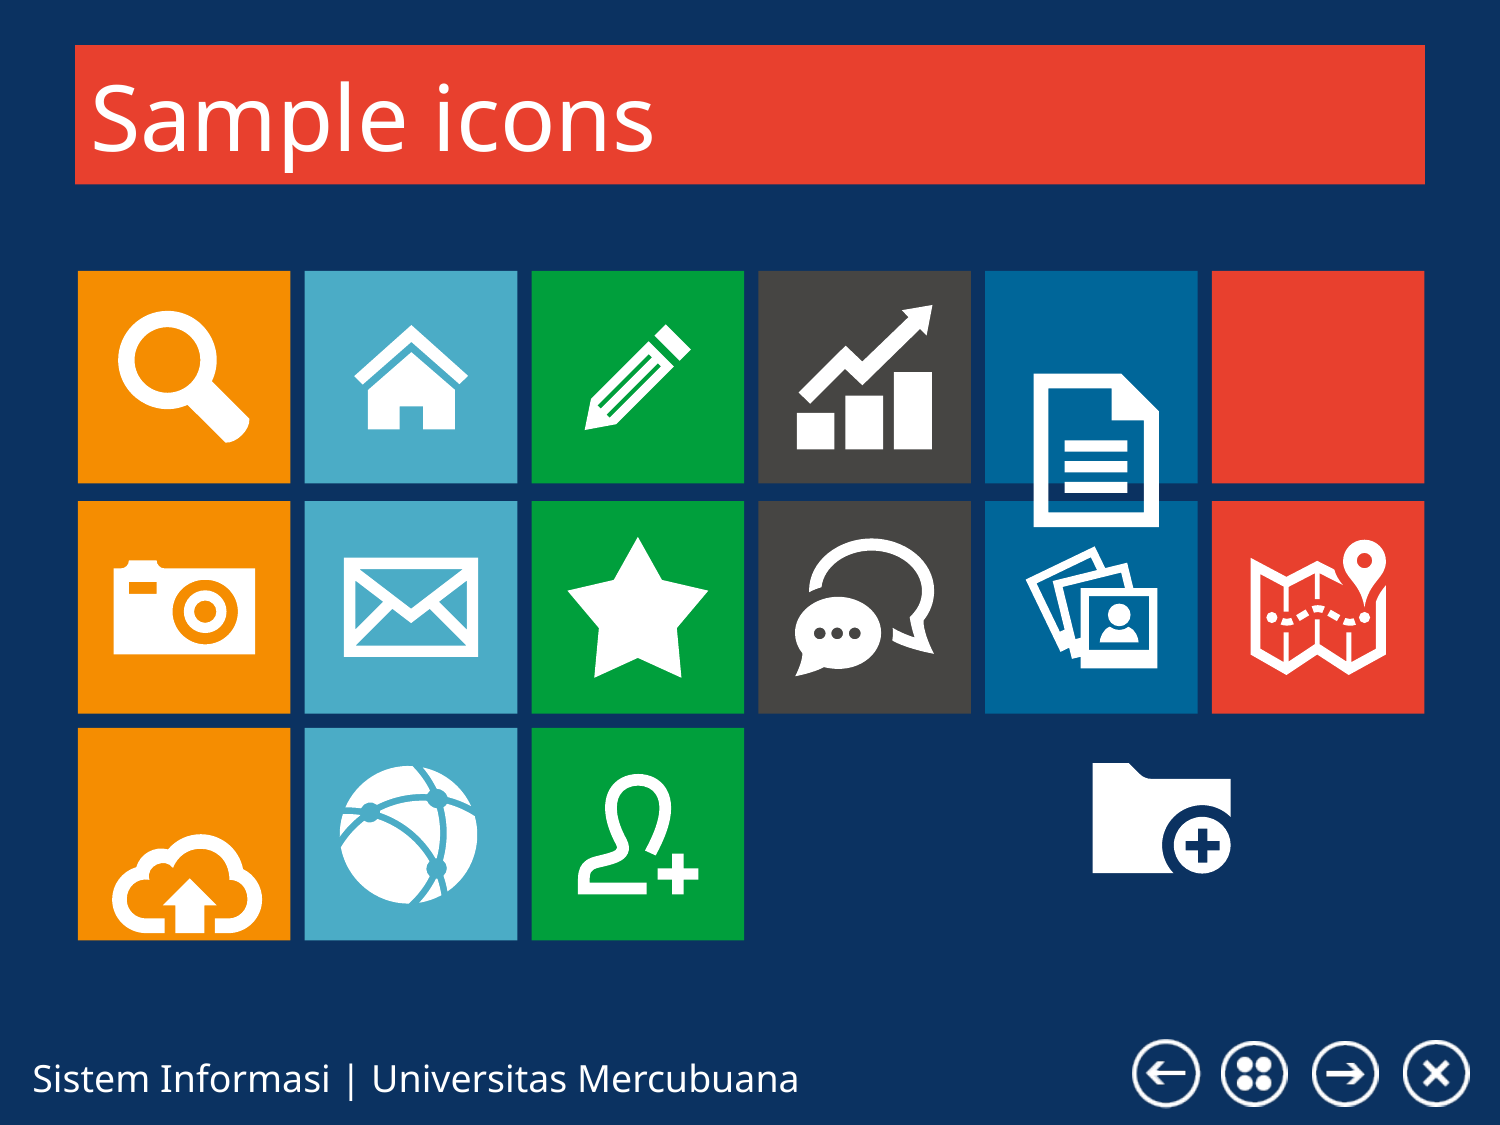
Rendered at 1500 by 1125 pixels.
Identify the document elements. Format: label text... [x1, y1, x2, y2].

text_box [577, 773, 672, 895]
text_box [1343, 539, 1386, 608]
text_box [354, 325, 469, 385]
picture [1403, 1040, 1470, 1107]
text_box [983, 499, 1200, 716]
text_box [303, 499, 519, 716]
text_box [118, 310, 250, 443]
text_box [756, 499, 973, 716]
text_box [1033, 373, 1159, 528]
text_box [796, 412, 835, 450]
picture [1312, 1041, 1379, 1107]
text_box [654, 324, 691, 361]
text_box [893, 372, 932, 450]
text_box [565, 534, 711, 680]
text_box [798, 304, 933, 404]
text_box [76, 269, 293, 485]
text_box [76, 726, 293, 942]
text_box [303, 726, 519, 942]
text_box [809, 538, 935, 654]
text_box [303, 269, 519, 485]
text_box [795, 596, 882, 677]
text_box [584, 341, 674, 431]
text_box [845, 395, 884, 450]
text_box [1250, 557, 1386, 676]
text_box [529, 499, 746, 716]
text_box [1025, 546, 1158, 669]
text_box [343, 557, 479, 657]
title Sample icons [75, 45, 1425, 185]
picture [1221, 1041, 1288, 1107]
text_box [1092, 763, 1231, 874]
picture [1132, 1039, 1202, 1109]
text_box [76, 499, 293, 716]
text_box [756, 269, 973, 485]
text_box [1210, 499, 1427, 716]
text_box [367, 352, 455, 430]
text_box [657, 853, 699, 895]
text_box [337, 763, 480, 906]
text_box [529, 726, 746, 942]
text_box [529, 269, 746, 485]
text_box [110, 832, 265, 936]
text_box [113, 560, 256, 655]
text_box [983, 269, 1200, 485]
text_box [1210, 269, 1427, 485]
